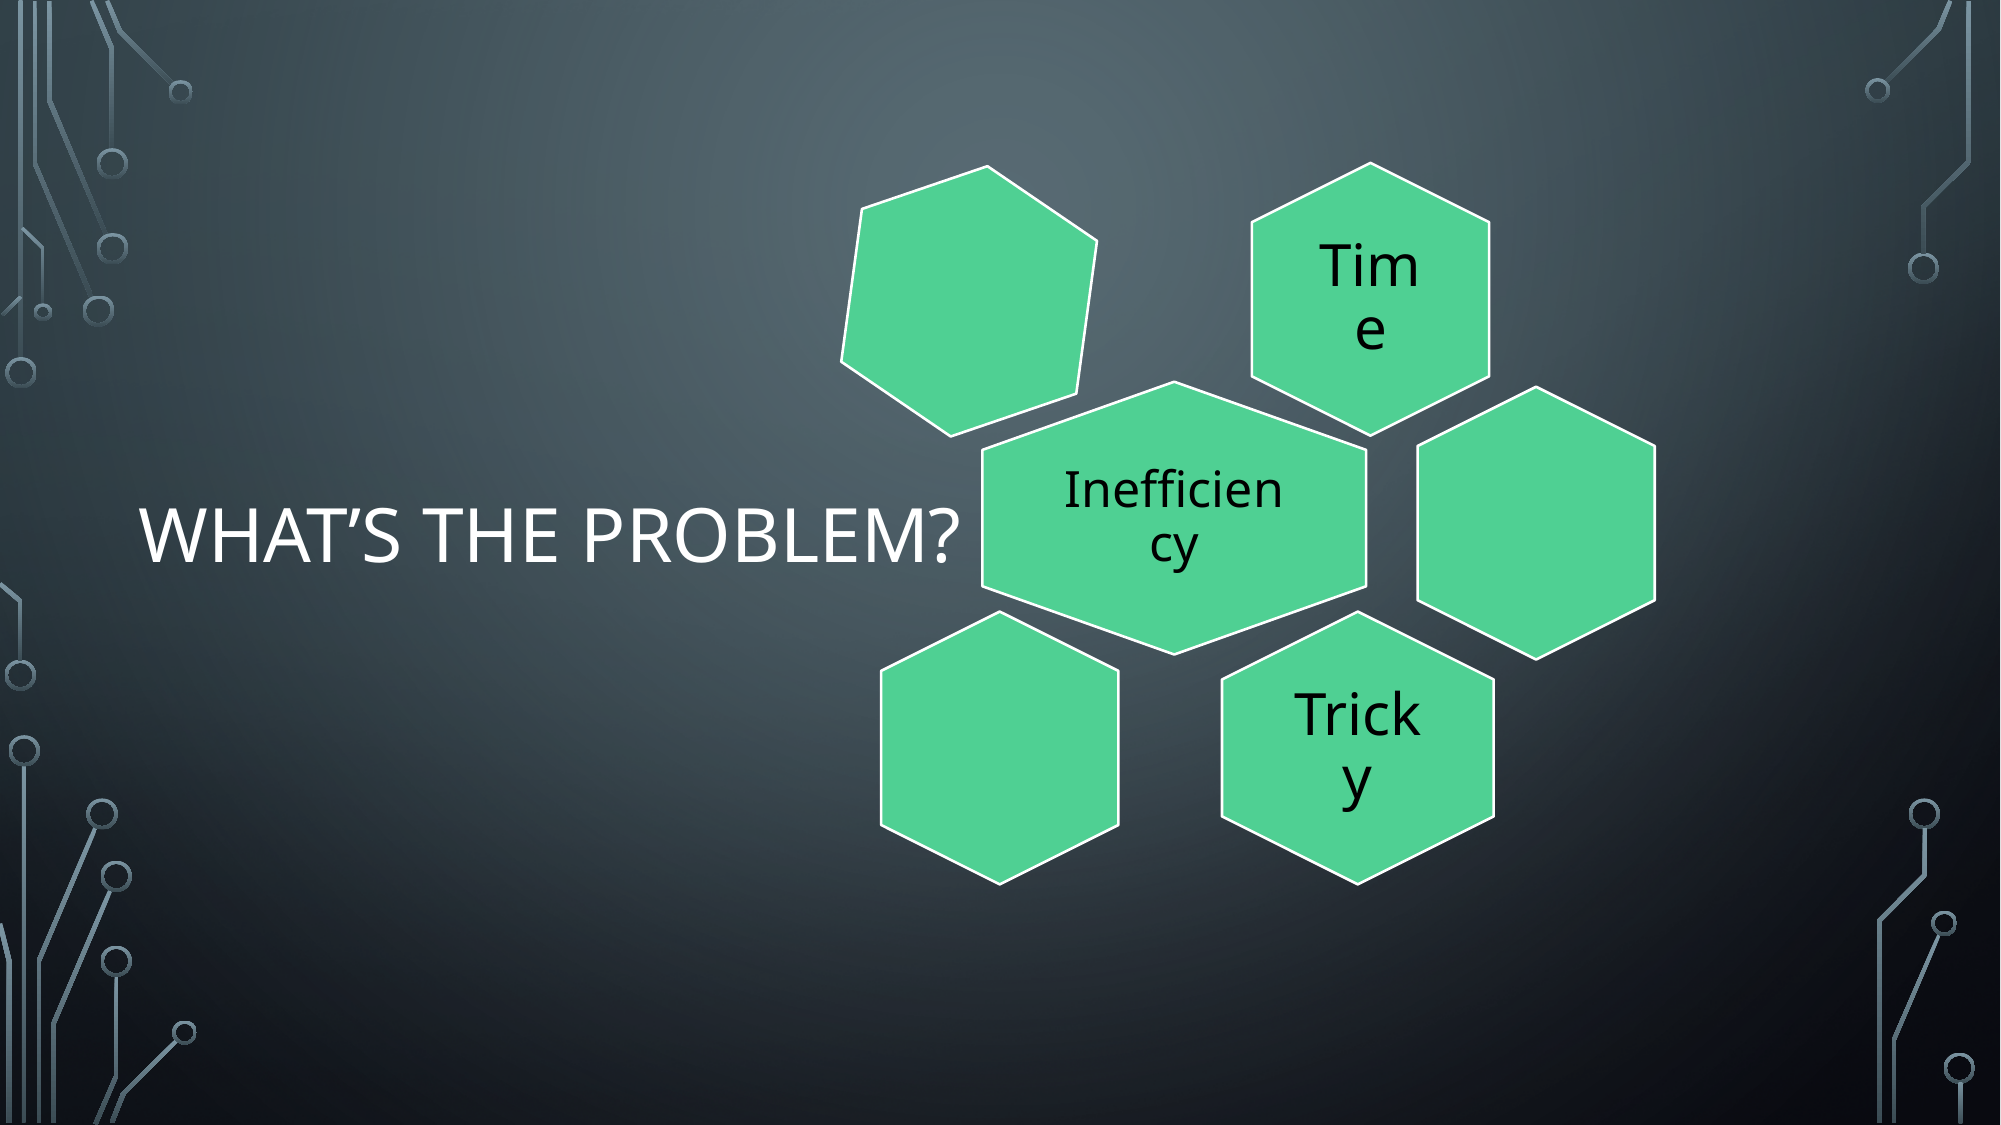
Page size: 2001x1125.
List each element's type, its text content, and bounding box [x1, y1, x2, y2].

list [187, 369, 1813, 950]
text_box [356, 149, 2000, 887]
title What’s the problem? [123, 416, 187, 660]
